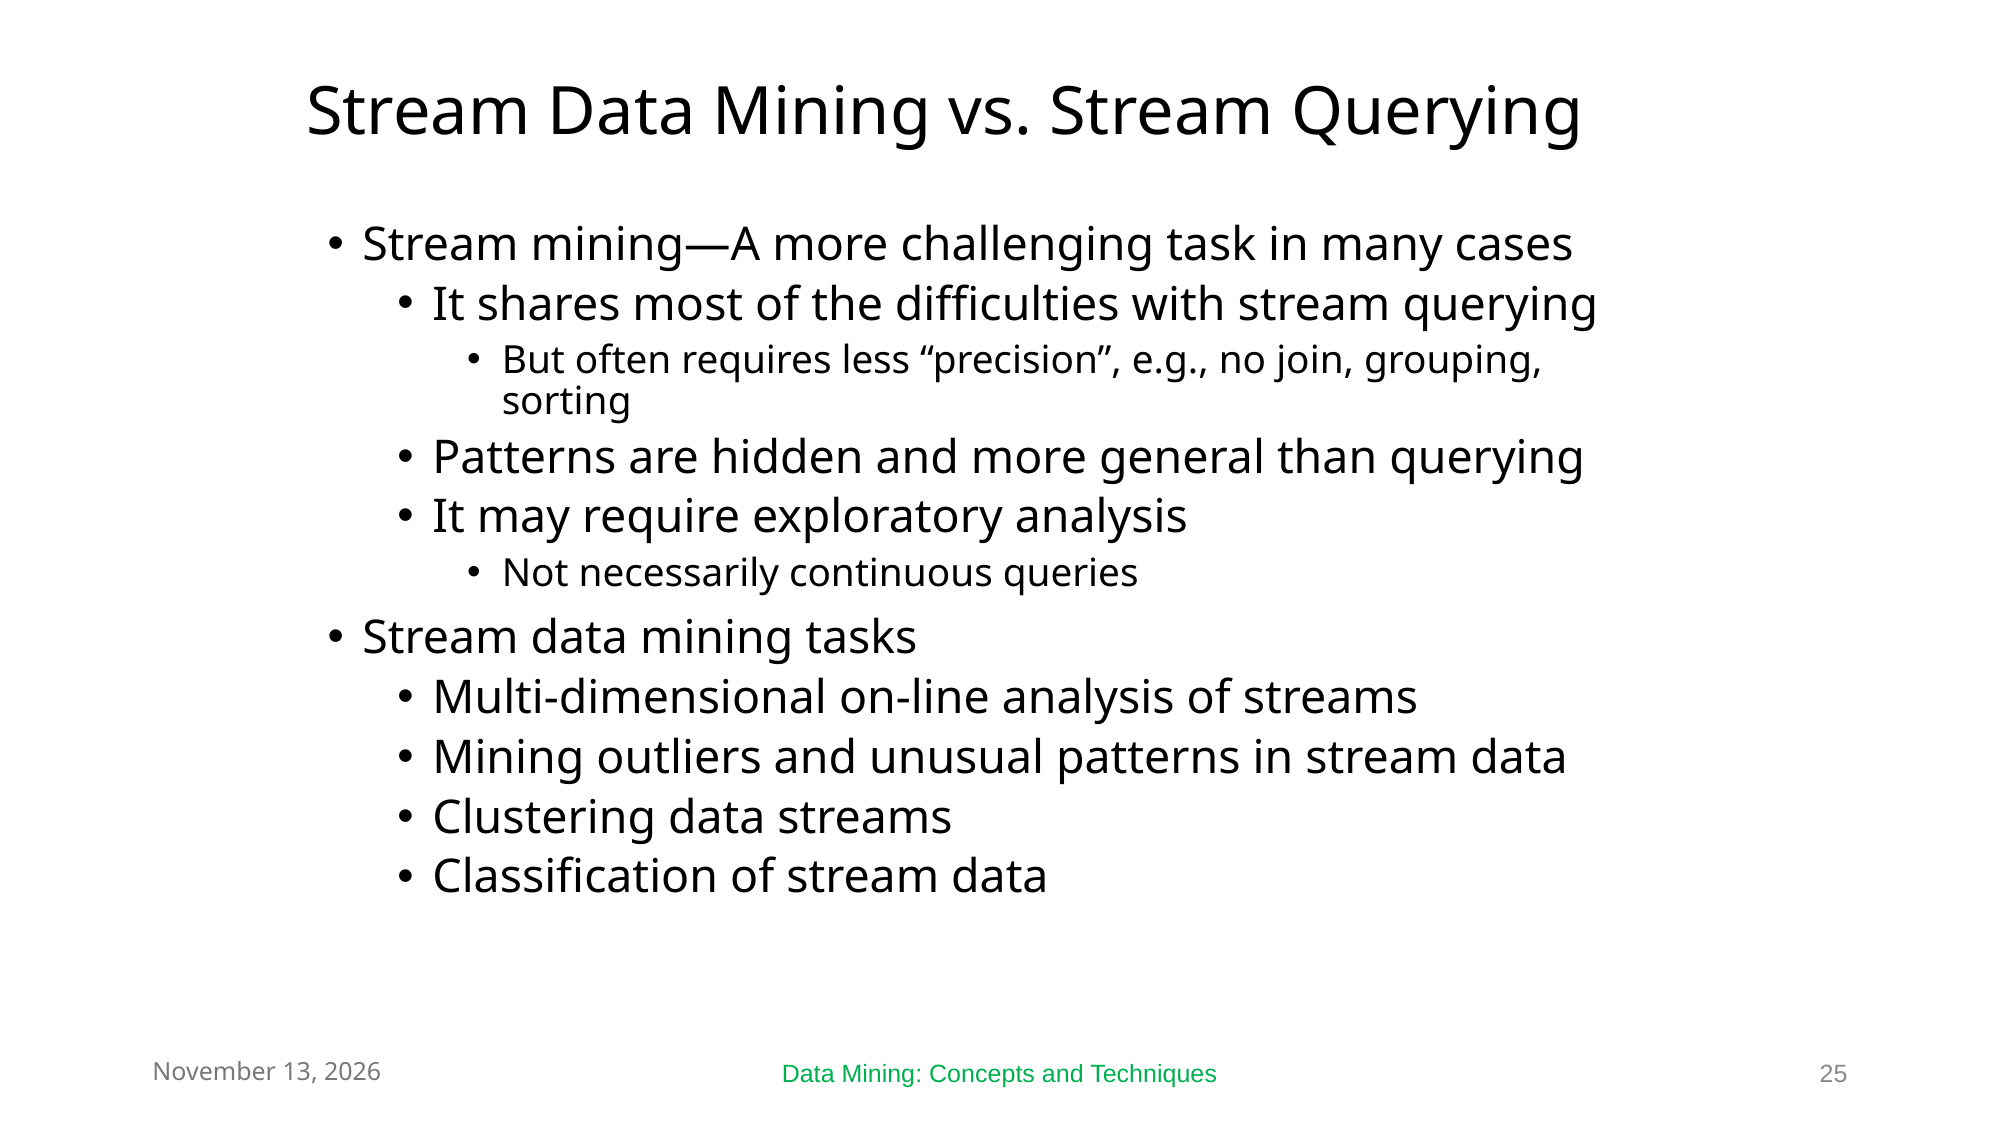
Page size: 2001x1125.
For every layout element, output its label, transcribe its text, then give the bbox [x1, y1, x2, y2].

slide_number 25 [1412, 1042, 1863, 1103]
footer Data Mining: Concepts and Techniques [662, 1063, 1338, 1103]
title Stream Data Mining vs. Stream Querying [291, 37, 1697, 188]
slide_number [137, 1042, 588, 1103]
list Stream mining—A more challenging task in many cases It shares most of the difficulties with stream querying But often requires less “precision”, e.g., no join, grouping, sorting Patterns are hidden and more general than querying It may require exploratory analysis Not necessarily continuous queries Stream data mining tasks Multi-dimensional on-line analysis of streams Mining outliers and unusual patterns in stream data Clustering data streams Classification of stream data [312, 212, 1669, 1063]
